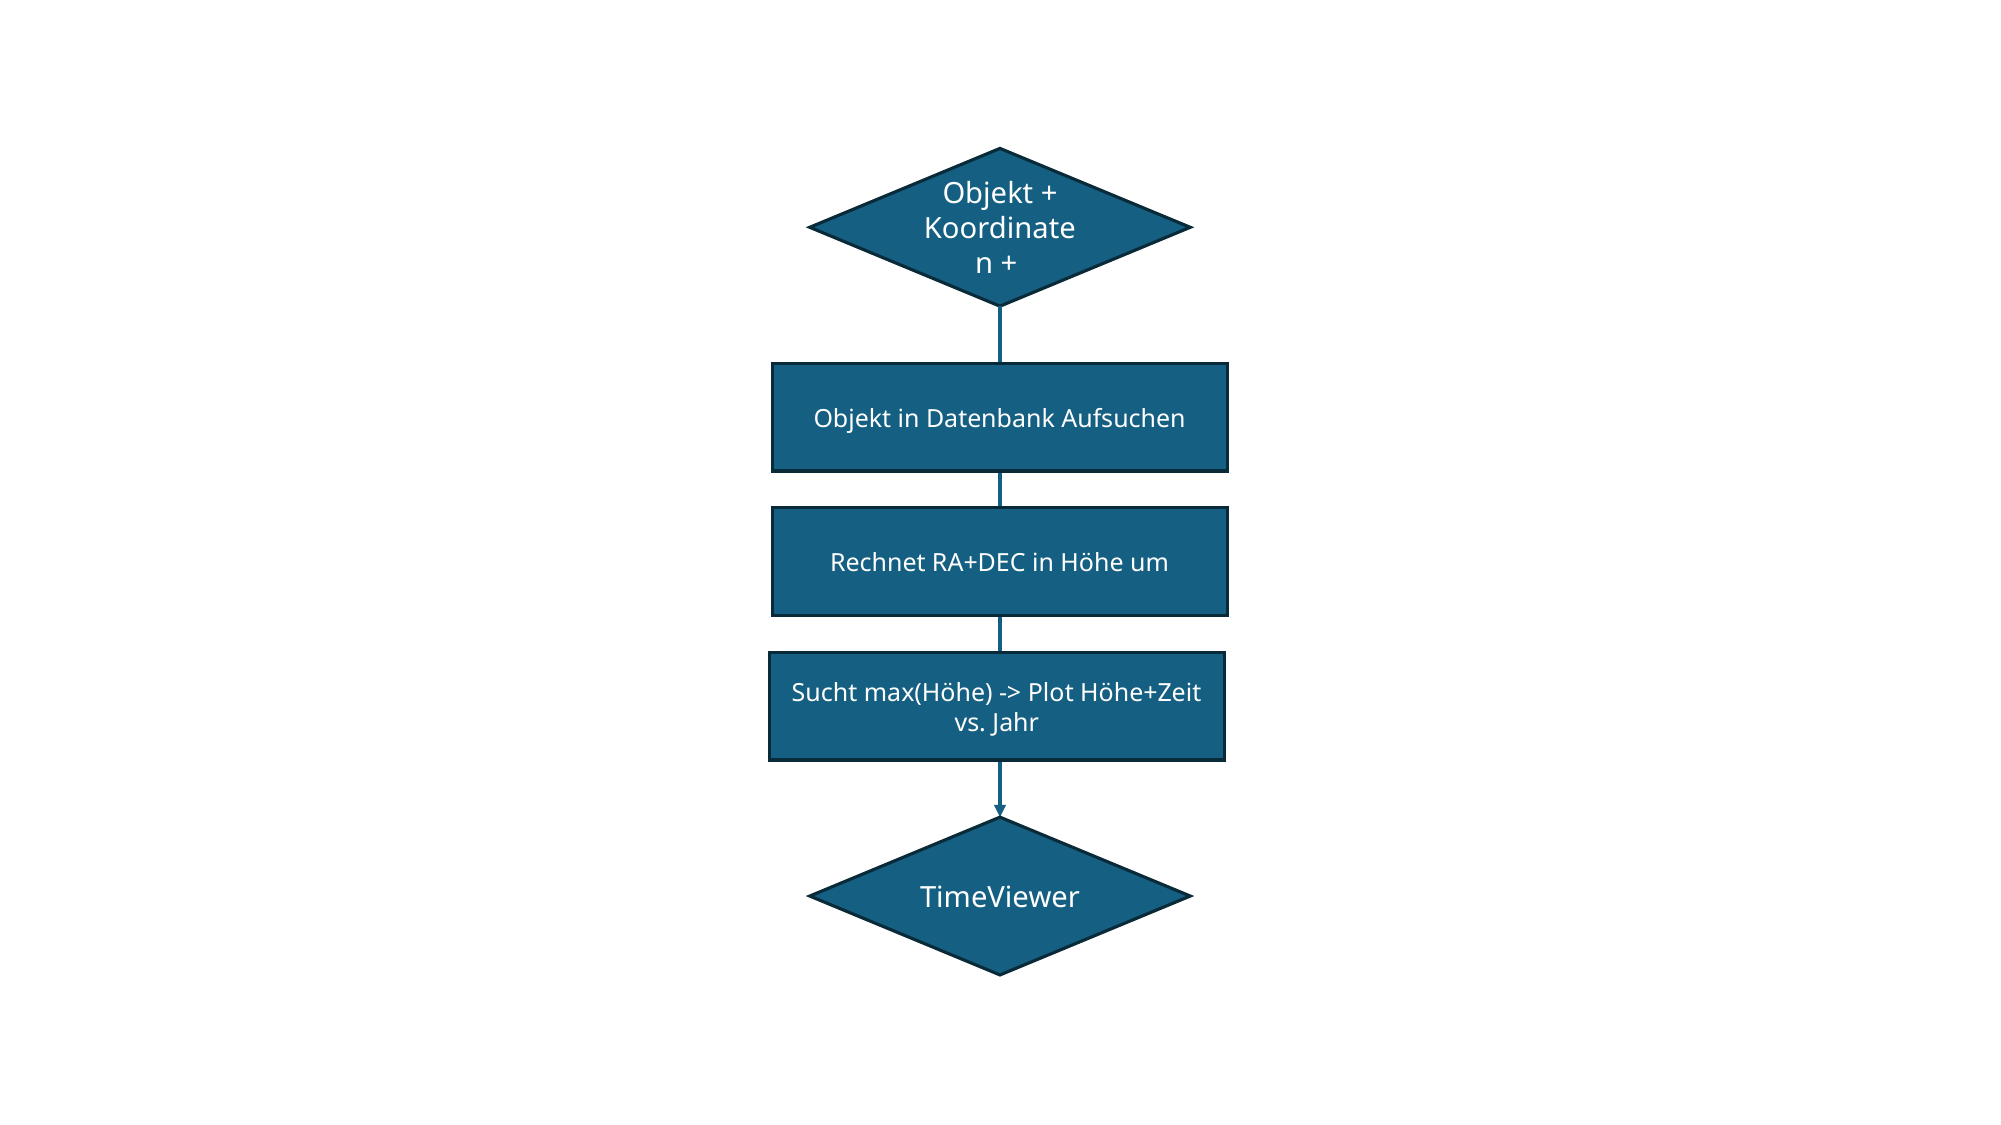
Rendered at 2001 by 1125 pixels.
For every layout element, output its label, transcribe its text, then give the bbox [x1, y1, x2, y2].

text_box Objekt in Datenbank Aufsuchen [1001, 362, 1229, 473]
text_box Objekt in Datenbank Aufsuchen [771, 362, 999, 473]
text_box TimeViewer [805, 815, 1195, 977]
text_box Sucht max(Höhe) -> Plot Höhe+Zeit vs. Jahr [1001, 651, 1226, 762]
text_box Sucht max(Höhe) -> Plot Höhe+Zeit vs. Jahr [768, 651, 999, 762]
text_box Rechnet RA+DEC in Höhe um [1001, 506, 1229, 617]
text_box Objekt + Koordinaten + [805, 146, 1195, 308]
text_box Rechnet RA+DEC in Höhe um [771, 506, 999, 617]
